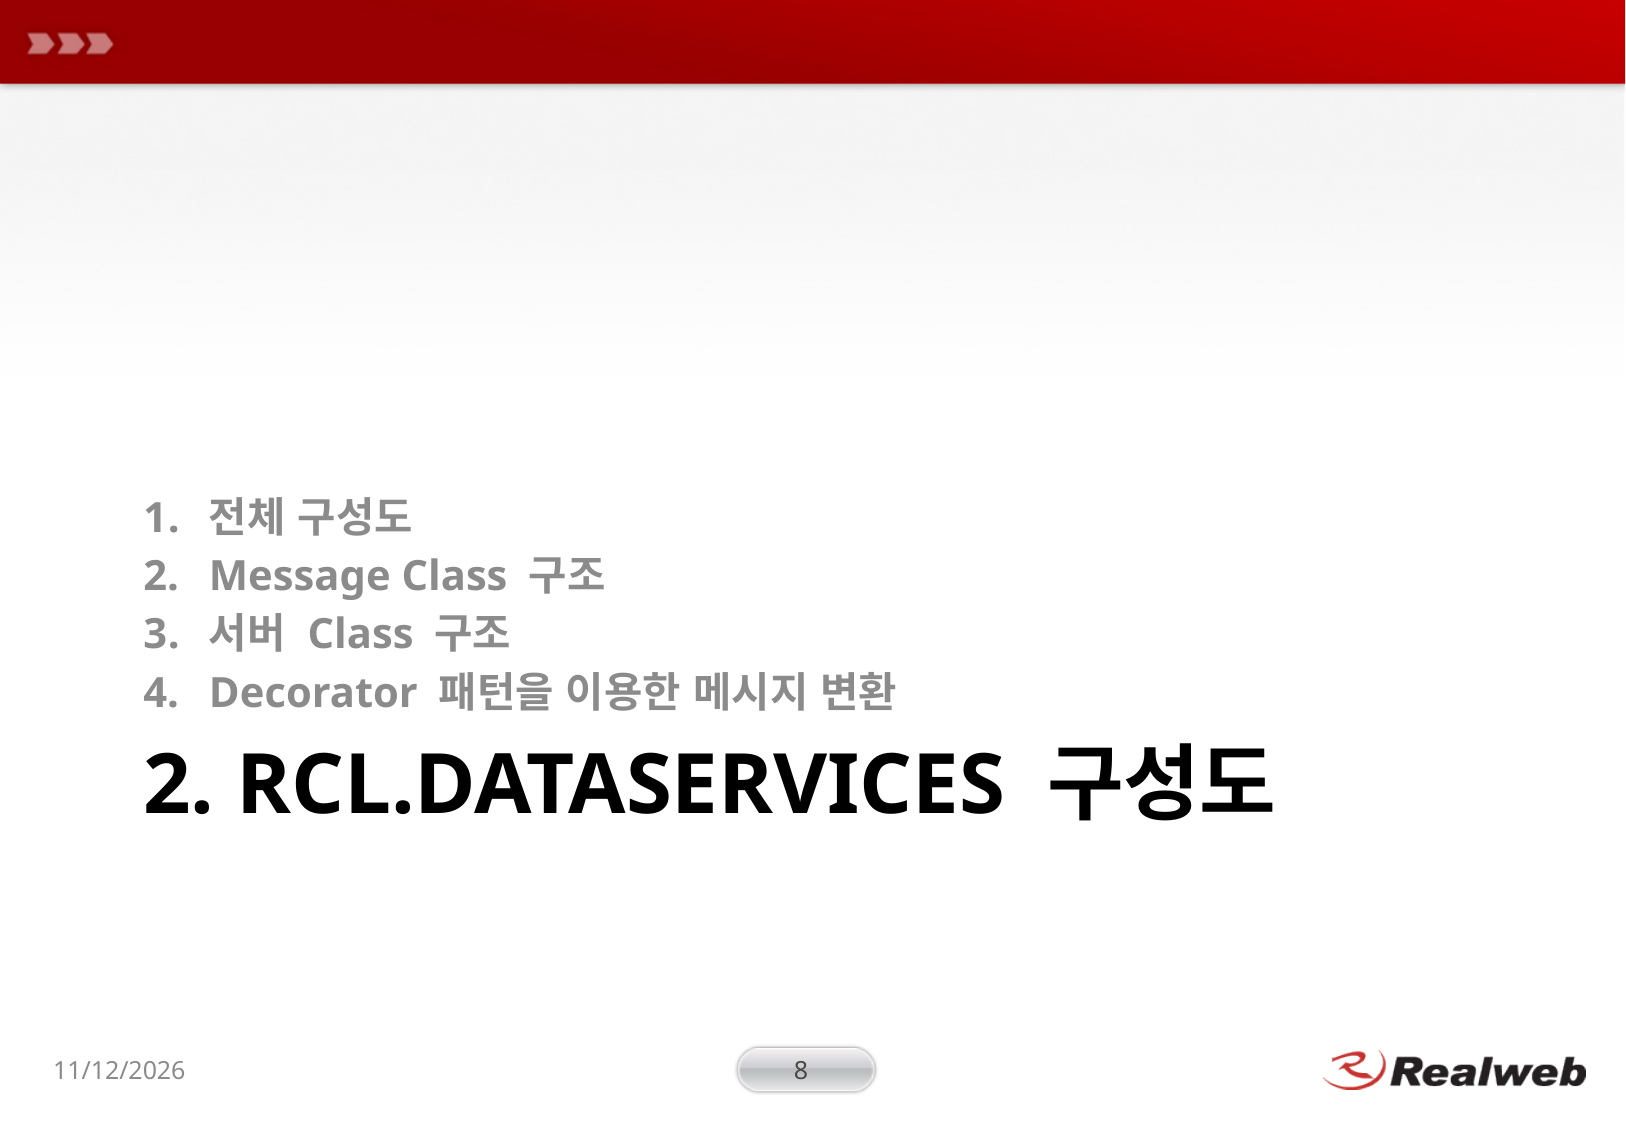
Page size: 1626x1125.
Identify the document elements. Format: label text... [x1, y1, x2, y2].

picture [0, 0, 1626, 1125]
slide_number 8 [611, 1041, 991, 1102]
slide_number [38, 1041, 229, 1102]
title 2. RCL.DataServices 구성도 [128, 724, 1510, 947]
list 전체 구성도 Message Class 구조 서버 Class 구조 Decorator 패턴을 이용한 메시지 변환 [128, 337, 1510, 724]
